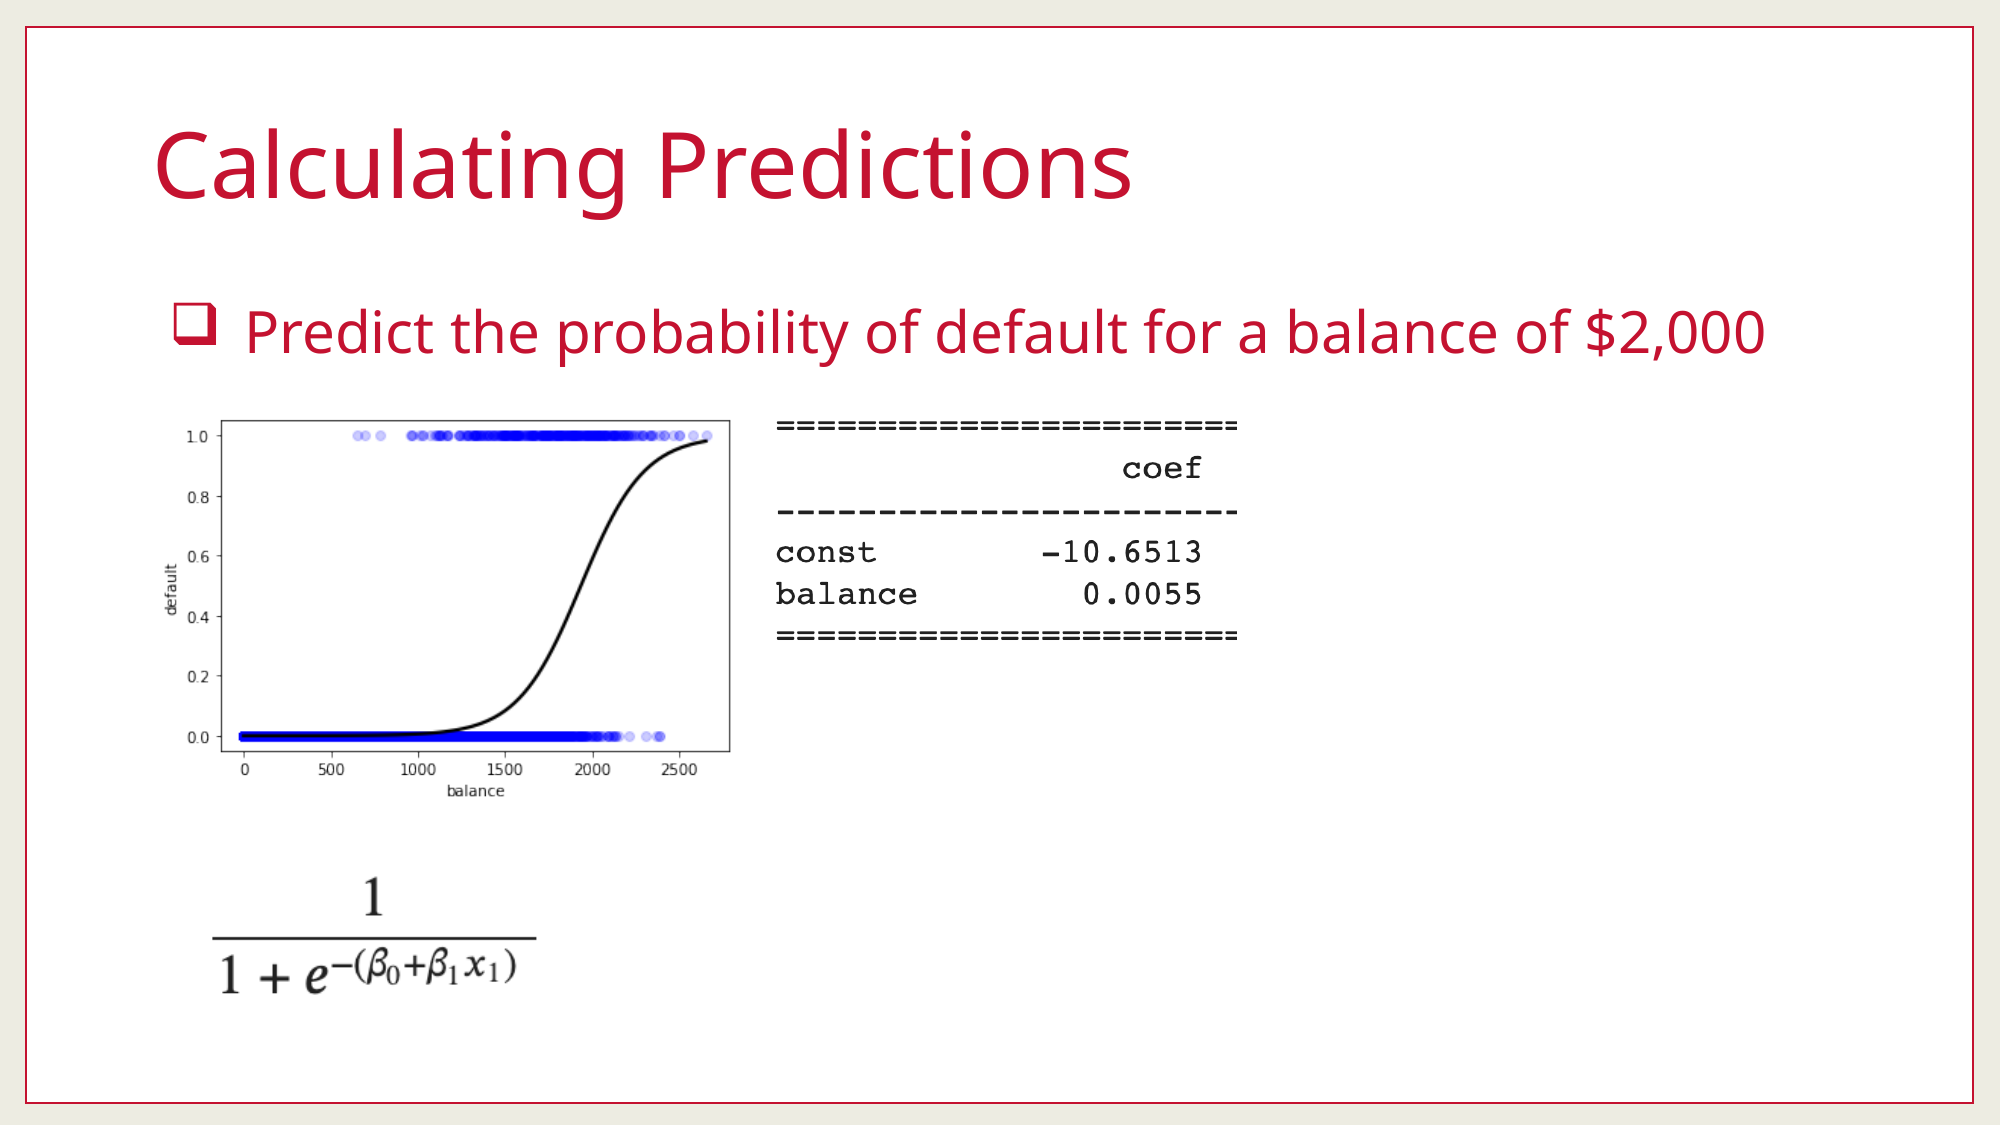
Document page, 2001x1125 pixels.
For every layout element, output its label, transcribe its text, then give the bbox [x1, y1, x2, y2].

title Calculating Predictions [137, 59, 1945, 278]
list Predict the probability of default for a balance of $2,000 [154, 296, 1972, 1010]
picture [153, 411, 740, 810]
picture [198, 853, 614, 1041]
picture [763, 400, 1237, 654]
